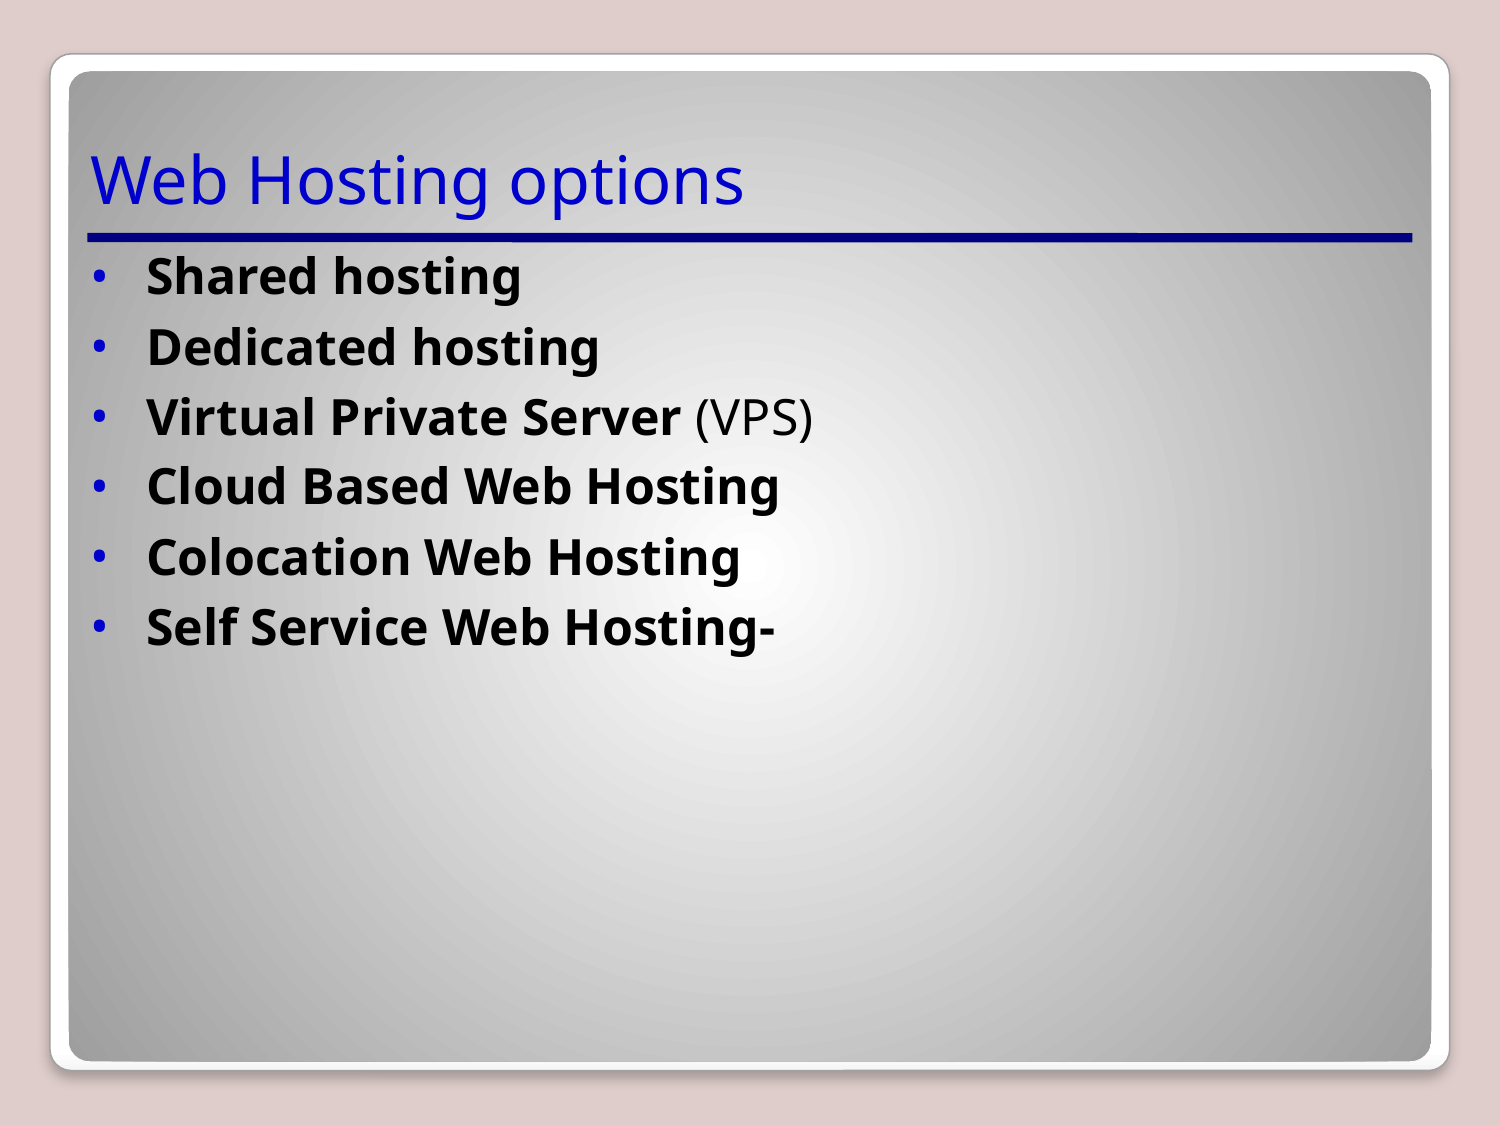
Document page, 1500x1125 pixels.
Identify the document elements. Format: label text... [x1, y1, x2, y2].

list Shared hosting Dedicated hosting Virtual Private Server (VPS) Cloud Based Web Hosting Colocation Web Hosting Self Service Web Hosting- [75, 237, 1425, 1063]
title Web Hosting options [75, 75, 1425, 225]
